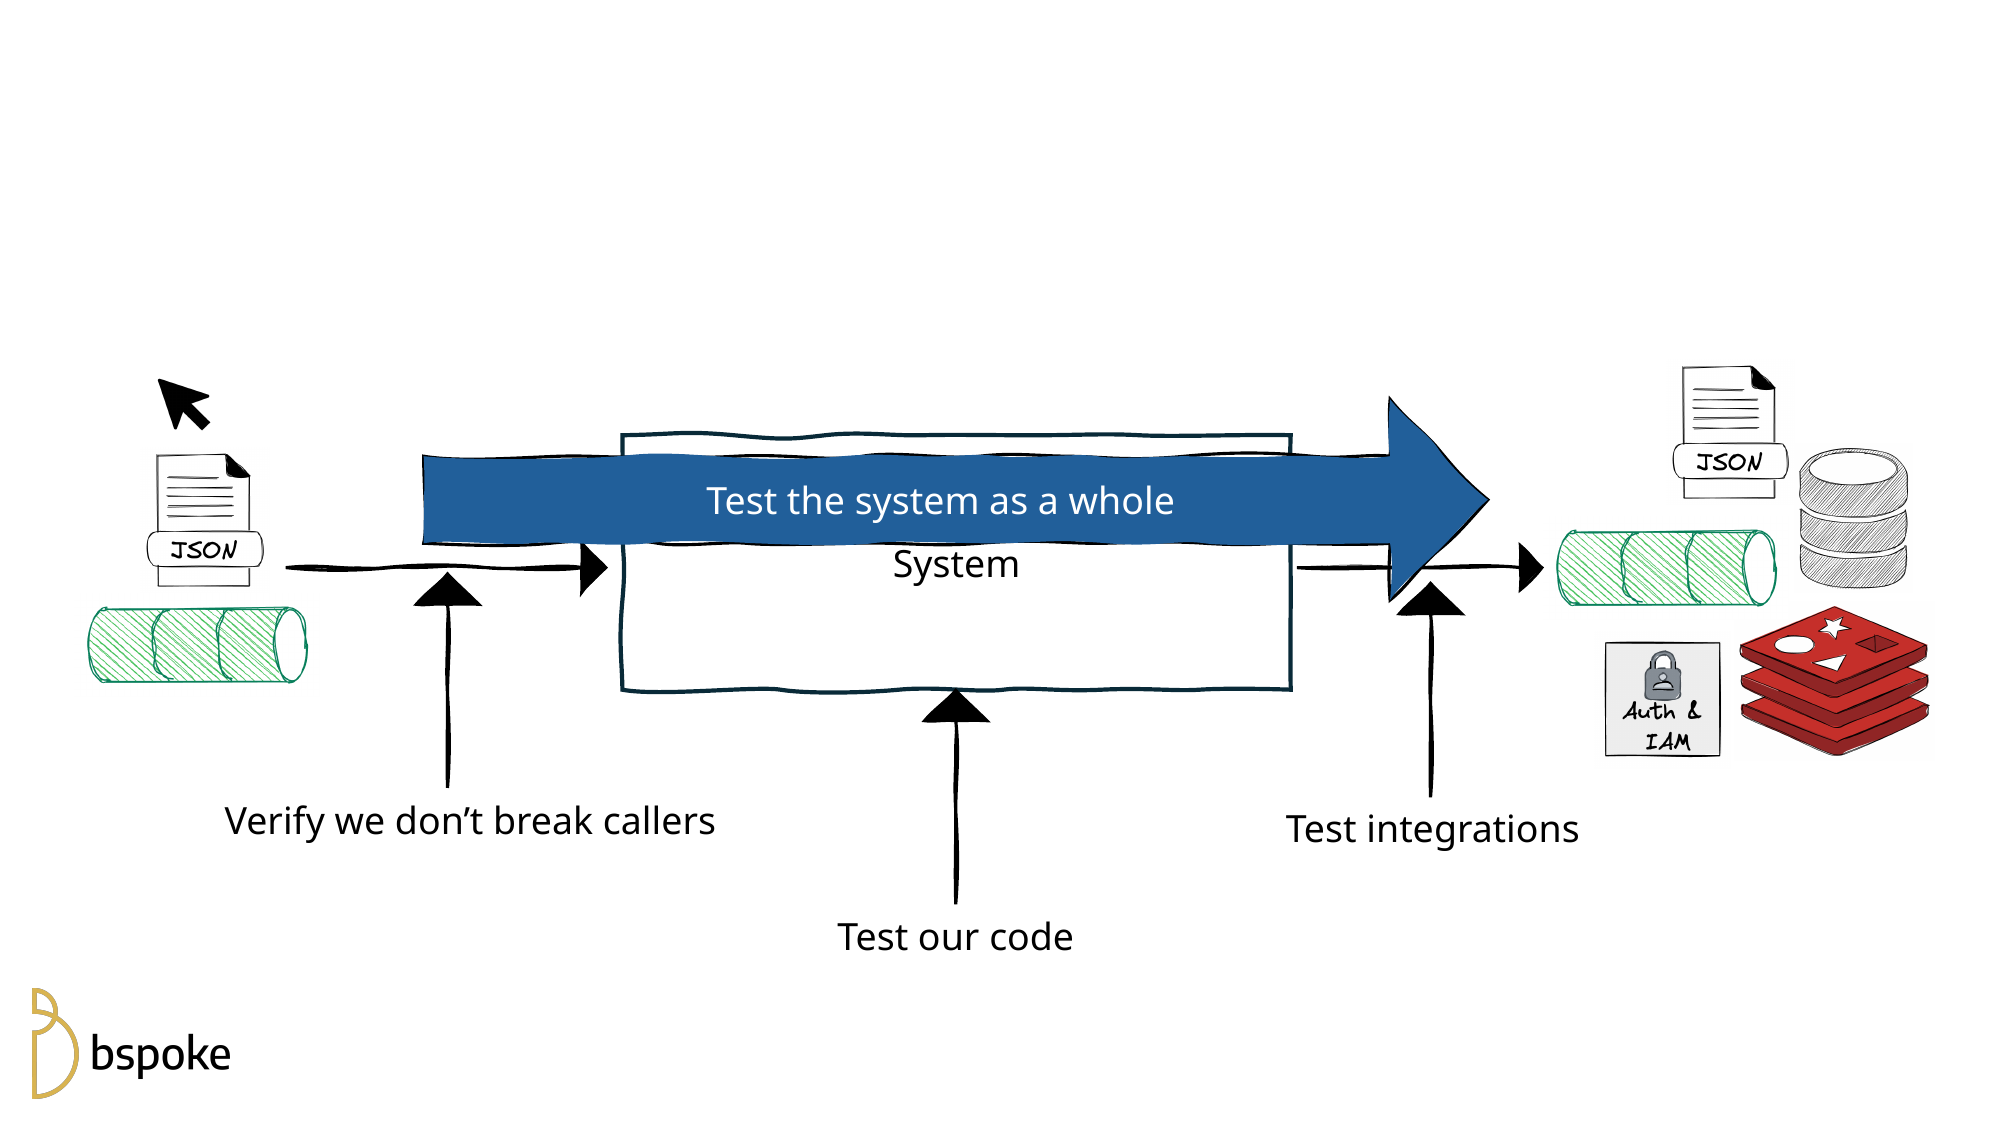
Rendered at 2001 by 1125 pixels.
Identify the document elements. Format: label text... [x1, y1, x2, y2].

text_box Verify we don’t break callers [209, 789, 732, 849]
picture [73, 359, 320, 698]
text_box Test the system as a whole [691, 469, 1191, 530]
text_box System [618, 543, 1293, 695]
text_box [1296, 564, 1387, 571]
text_box [421, 395, 1491, 604]
text_box [413, 571, 483, 789]
text_box [1422, 541, 1543, 594]
text_box System [620, 431, 1293, 457]
text_box Test our code [822, 906, 1090, 966]
text_box [921, 688, 991, 905]
text_box [1396, 581, 1466, 797]
text_box Test integrations [1271, 797, 1596, 858]
text_box [285, 544, 608, 598]
picture [31, 988, 231, 1100]
picture [1666, 359, 1914, 594]
picture [1543, 516, 1935, 761]
picture [1593, 631, 1732, 769]
